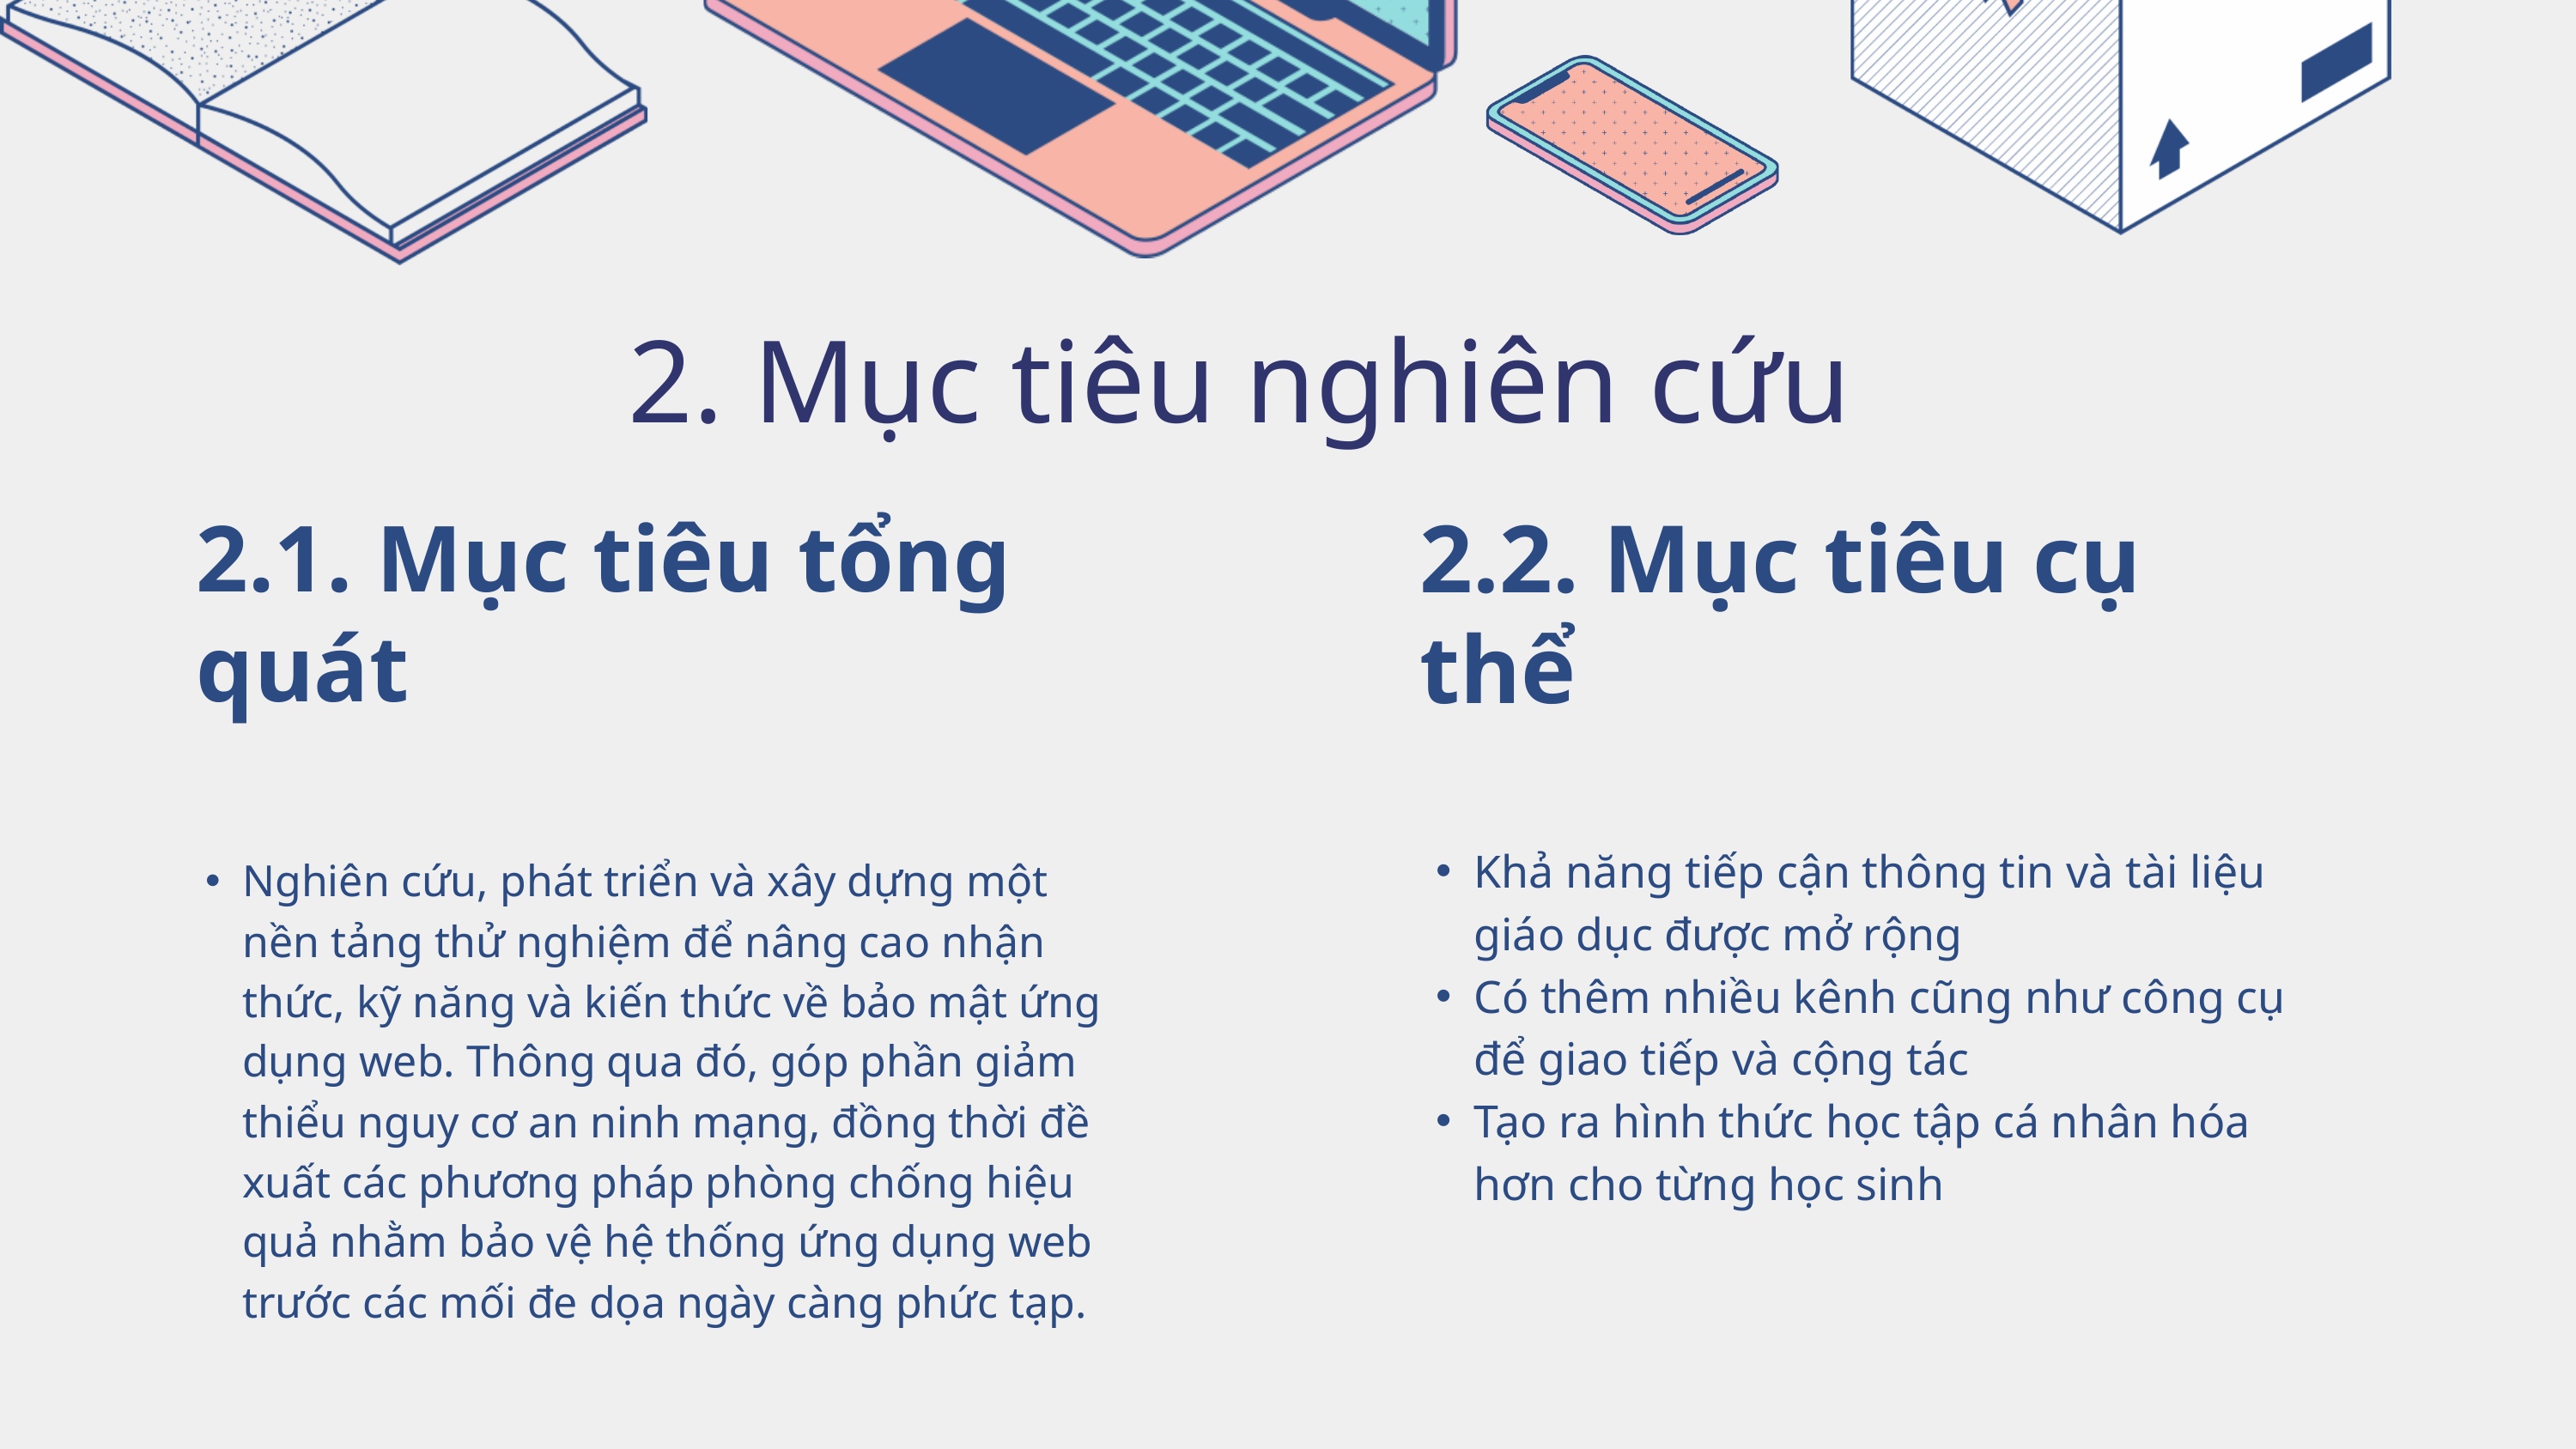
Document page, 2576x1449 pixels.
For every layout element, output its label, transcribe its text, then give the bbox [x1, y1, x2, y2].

text_box 2.2. Mục tiêu cụ thể [1419, 582, 2281, 834]
text_box Nghiên cứu, phát triển và xây dựng một nền tảng thử nghiệm để nâng cao nhận thức, kỹ năng và kiến thức về bảo mật ứng dụng web. Thông qua đó, góp phần giảm thiểu nguy cơ an ninh mạng, đồng thời đề xuất các phương pháp phòng chống hiệu quả nhằm bảo vệ hệ thống ứng dụng web trước các mối đe dọa ngày càng phức tạp. [169, 846, 1126, 1326]
text_box [1850, 0, 2391, 235]
text_box 2.1. Mục tiêu tổng quát [196, 500, 1153, 720]
text_box [1485, 55, 1779, 235]
text_box [0, 0, 648, 265]
text_box Khả năng tiếp cận thông tin và tài liệu giáo dục được mở rộng Có thêm nhiều kênh cũng như công cụ để giao tiếp và cộng tác Tạo ra hình thức học tập cá nhân hóa hơn cho từng học sinh [1398, 834, 2304, 1210]
text_box 2. Mục tiêu nghiên cứu [628, 308, 2288, 582]
text_box [703, 0, 1459, 258]
